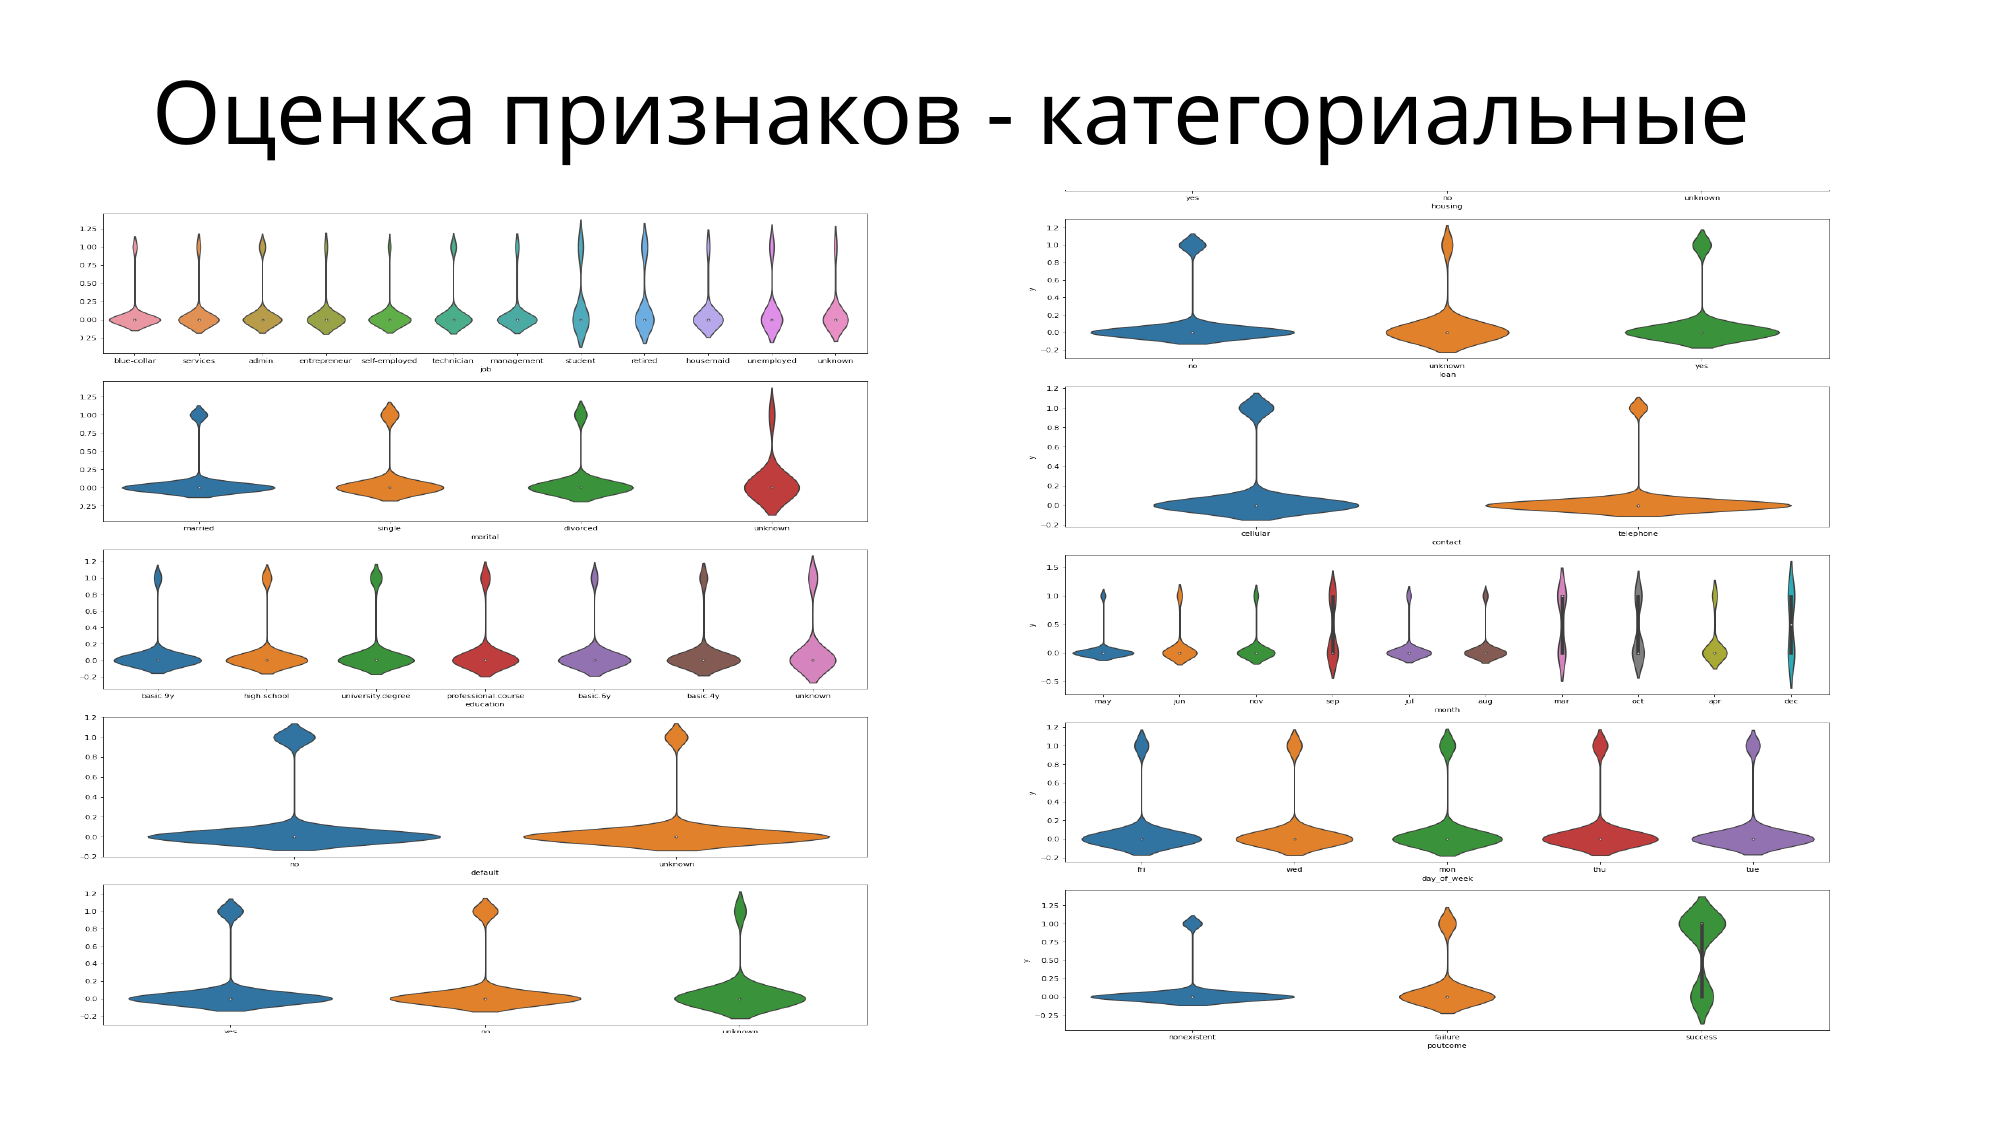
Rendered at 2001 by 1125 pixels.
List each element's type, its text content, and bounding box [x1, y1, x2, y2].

title Оценка признаков - категориальные [137, 59, 1863, 278]
picture [1017, 190, 1834, 1053]
picture [80, 209, 872, 1033]
